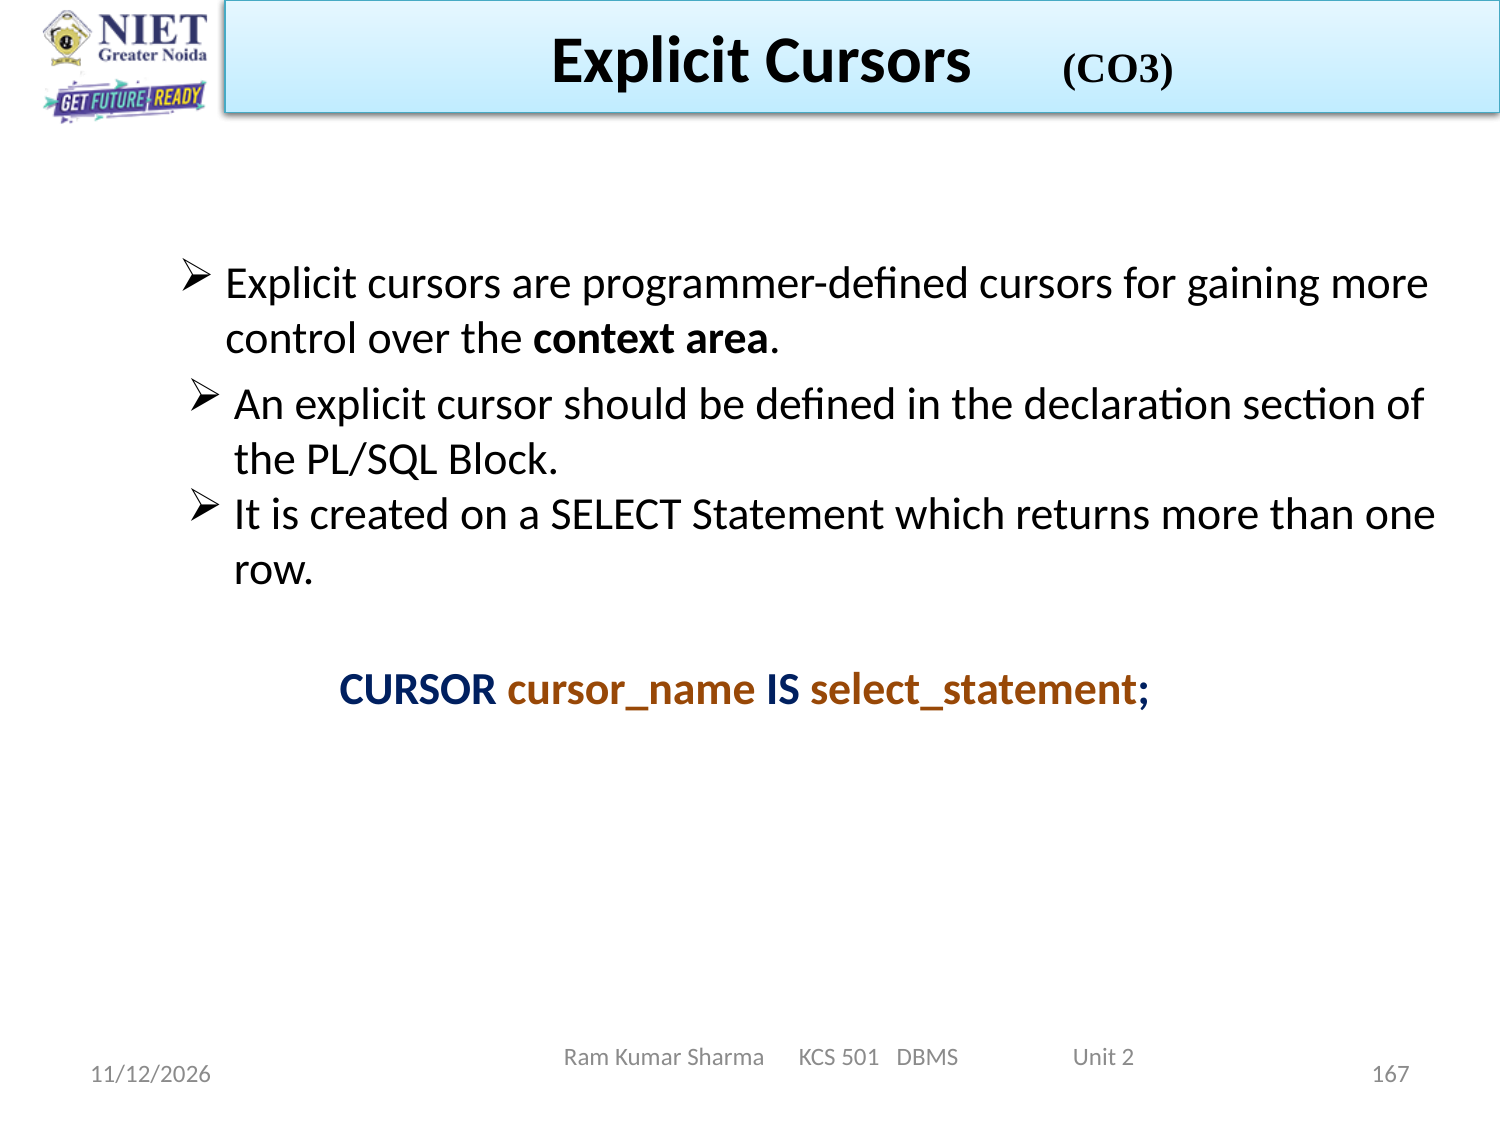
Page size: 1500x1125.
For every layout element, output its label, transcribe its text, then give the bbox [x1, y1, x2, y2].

text_box CURSOR cursor_name IS select_statement; [324, 651, 1175, 722]
text_box An explicit cursor should be defined in the declaration section of the PL/SQL Block. It is created on a SELECT Statement which returns more than one row. [172, 366, 1457, 601]
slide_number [75, 1042, 425, 1103]
text_box Explicit Cursors (CO3) [224, 0, 1500, 113]
picture [5, 0, 244, 134]
text_box Explicit cursors are programmer-defined cursors for gaining more control over the context area. [163, 245, 1457, 371]
footer Ram Kumar Sharma KCS 501 DBMS Unit 2 [462, 1025, 1238, 1085]
slide_number 167 [1074, 1042, 1425, 1103]
